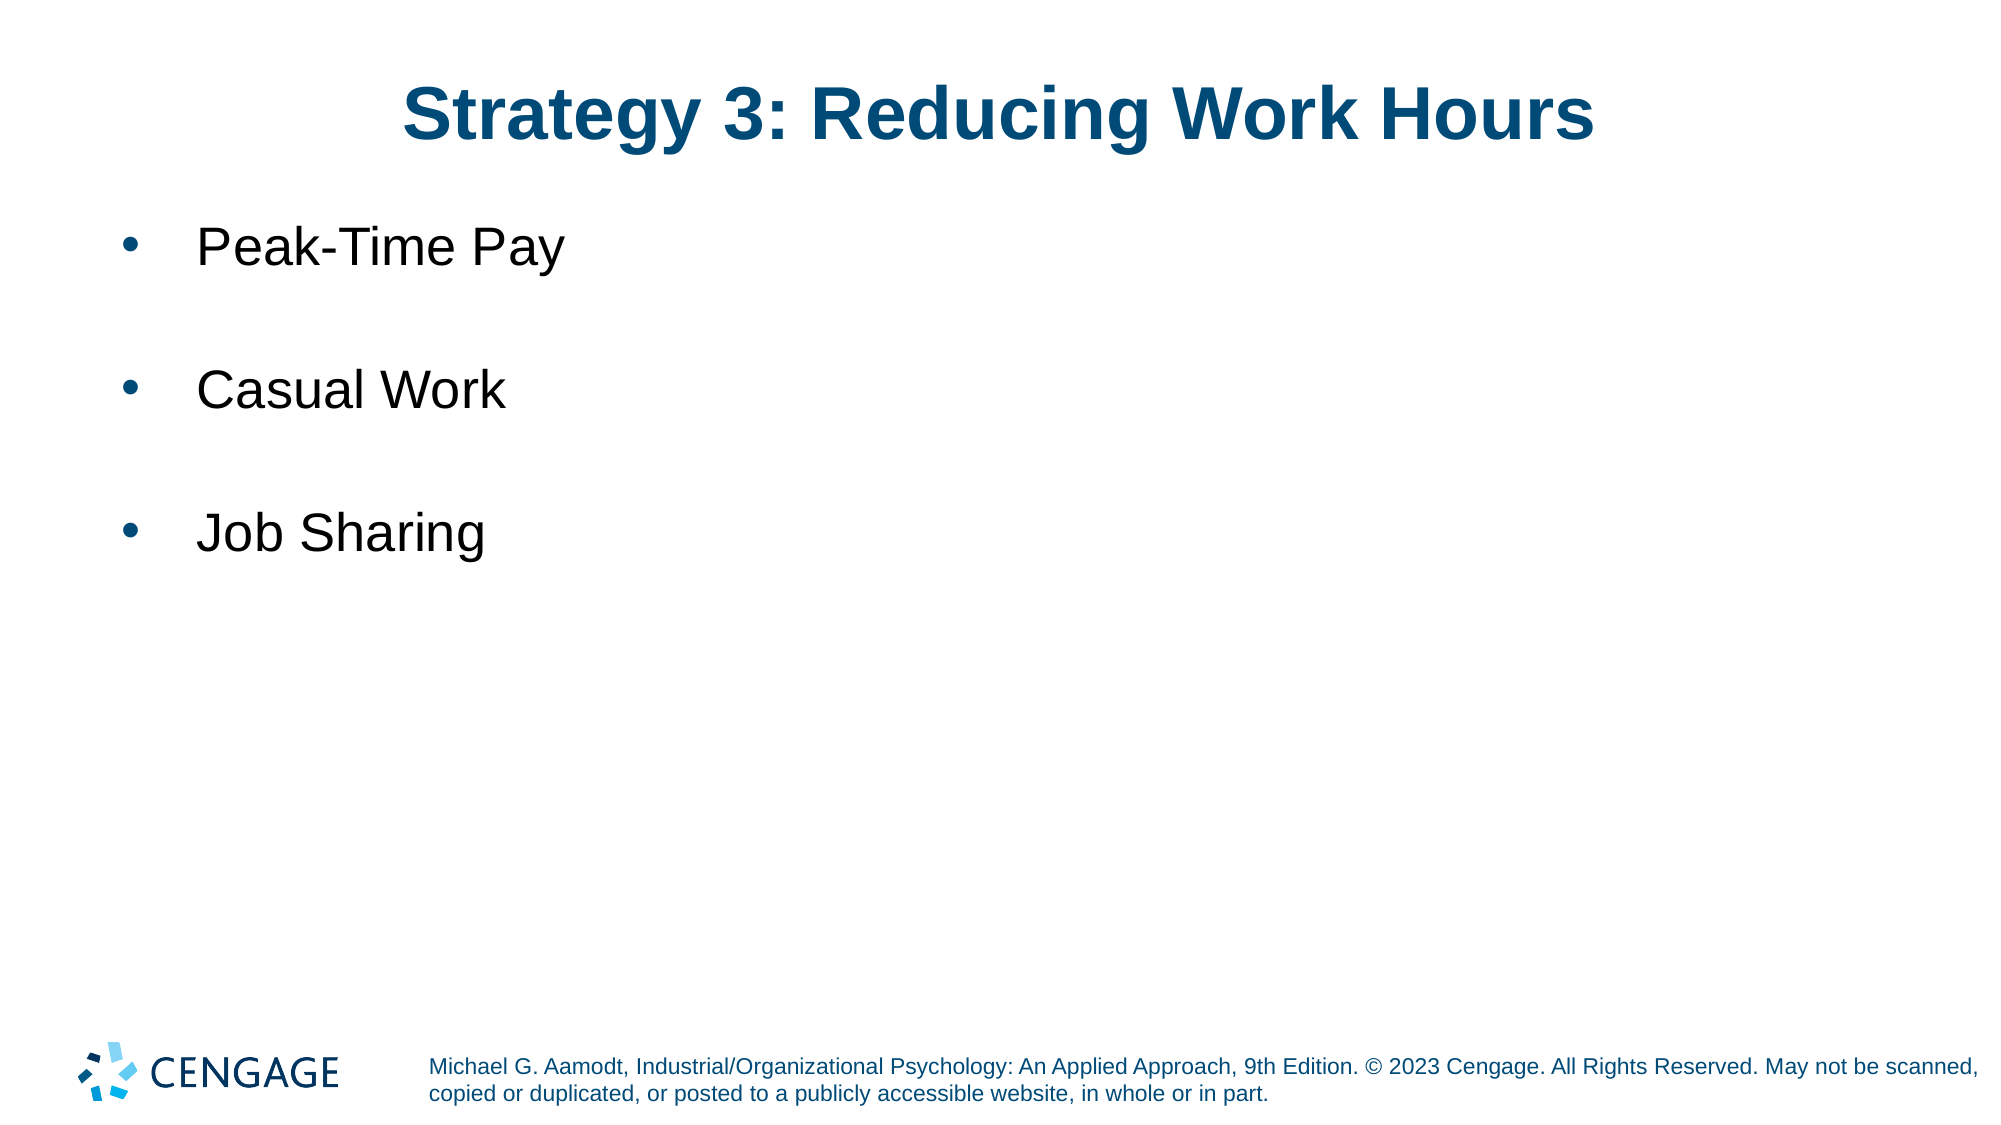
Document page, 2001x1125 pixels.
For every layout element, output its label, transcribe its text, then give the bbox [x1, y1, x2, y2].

title Strategy 3: Reducing Work Hours [137, 59, 1863, 171]
picture [78, 1042, 338, 1101]
list Peak-Time Pay Casual Work Job Sharing [121, 211, 1880, 1000]
